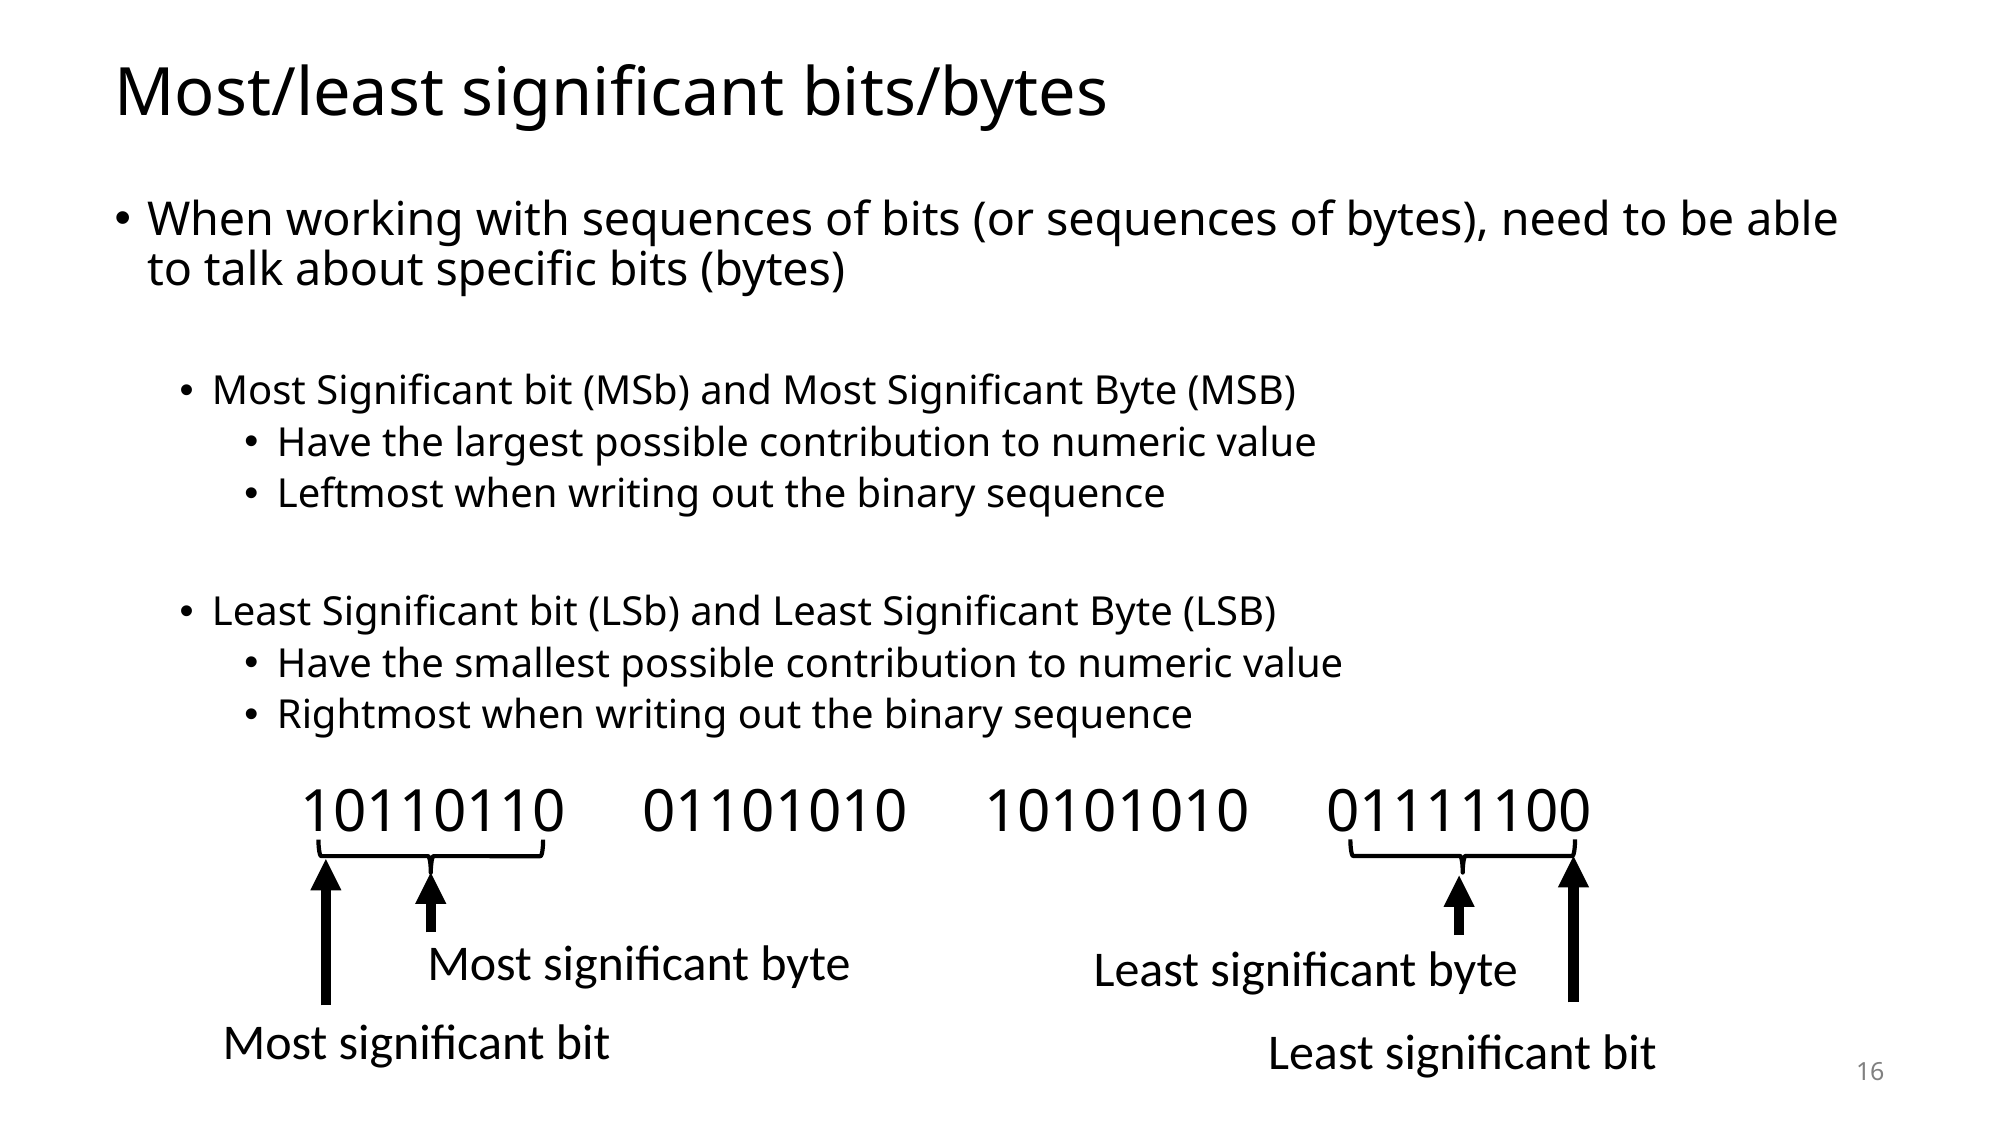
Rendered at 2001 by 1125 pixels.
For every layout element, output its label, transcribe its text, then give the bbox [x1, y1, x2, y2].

list When working with sequences of bits (or sequences of bytes), need to be able to talk about specific bits (bytes) Most Significant bit (MSb) and Most Significant Byte (MSB) Have the largest possible contribution to numeric value Leftmost when writing out the binary sequence Least Significant bit (LSb) and Least Significant Byte (LSB) Have the smallest possible contribution to numeric value Rightmost when writing out the binary sequence [99, 187, 1900, 745]
text_box 10110110 01101010 10101010 01111100 [285, 765, 1715, 851]
text_box [1350, 839, 1576, 873]
text_box Most significant bit [207, 1002, 626, 1078]
text_box Least significant bit [1253, 1011, 1672, 1087]
title Most/least significant bits/bytes [99, 37, 1900, 150]
text_box [318, 839, 544, 872]
text_box Most significant byte [412, 923, 881, 999]
slide_number 16 [1749, 1042, 1900, 1103]
text_box Least significant byte [1078, 928, 1534, 1004]
